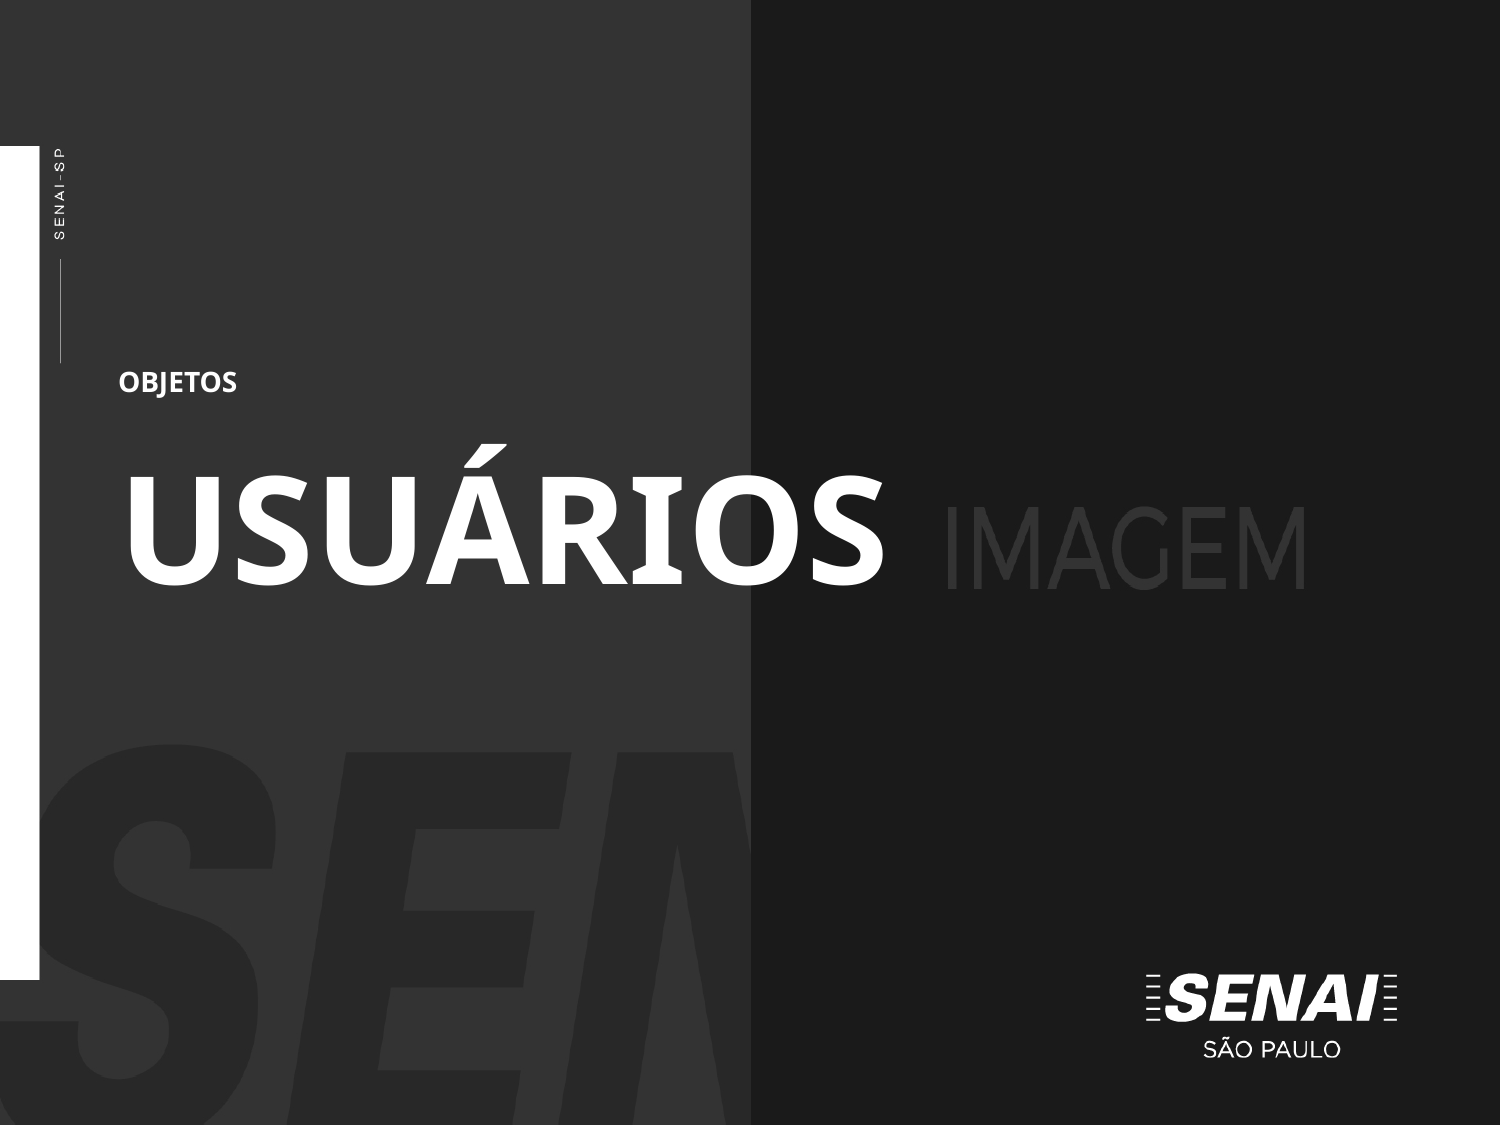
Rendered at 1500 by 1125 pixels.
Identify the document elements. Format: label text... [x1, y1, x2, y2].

list USUÁRIOS [103, 429, 1475, 991]
picture [0, 0, 1500, 1125]
list OBJETOS [103, 356, 1475, 407]
